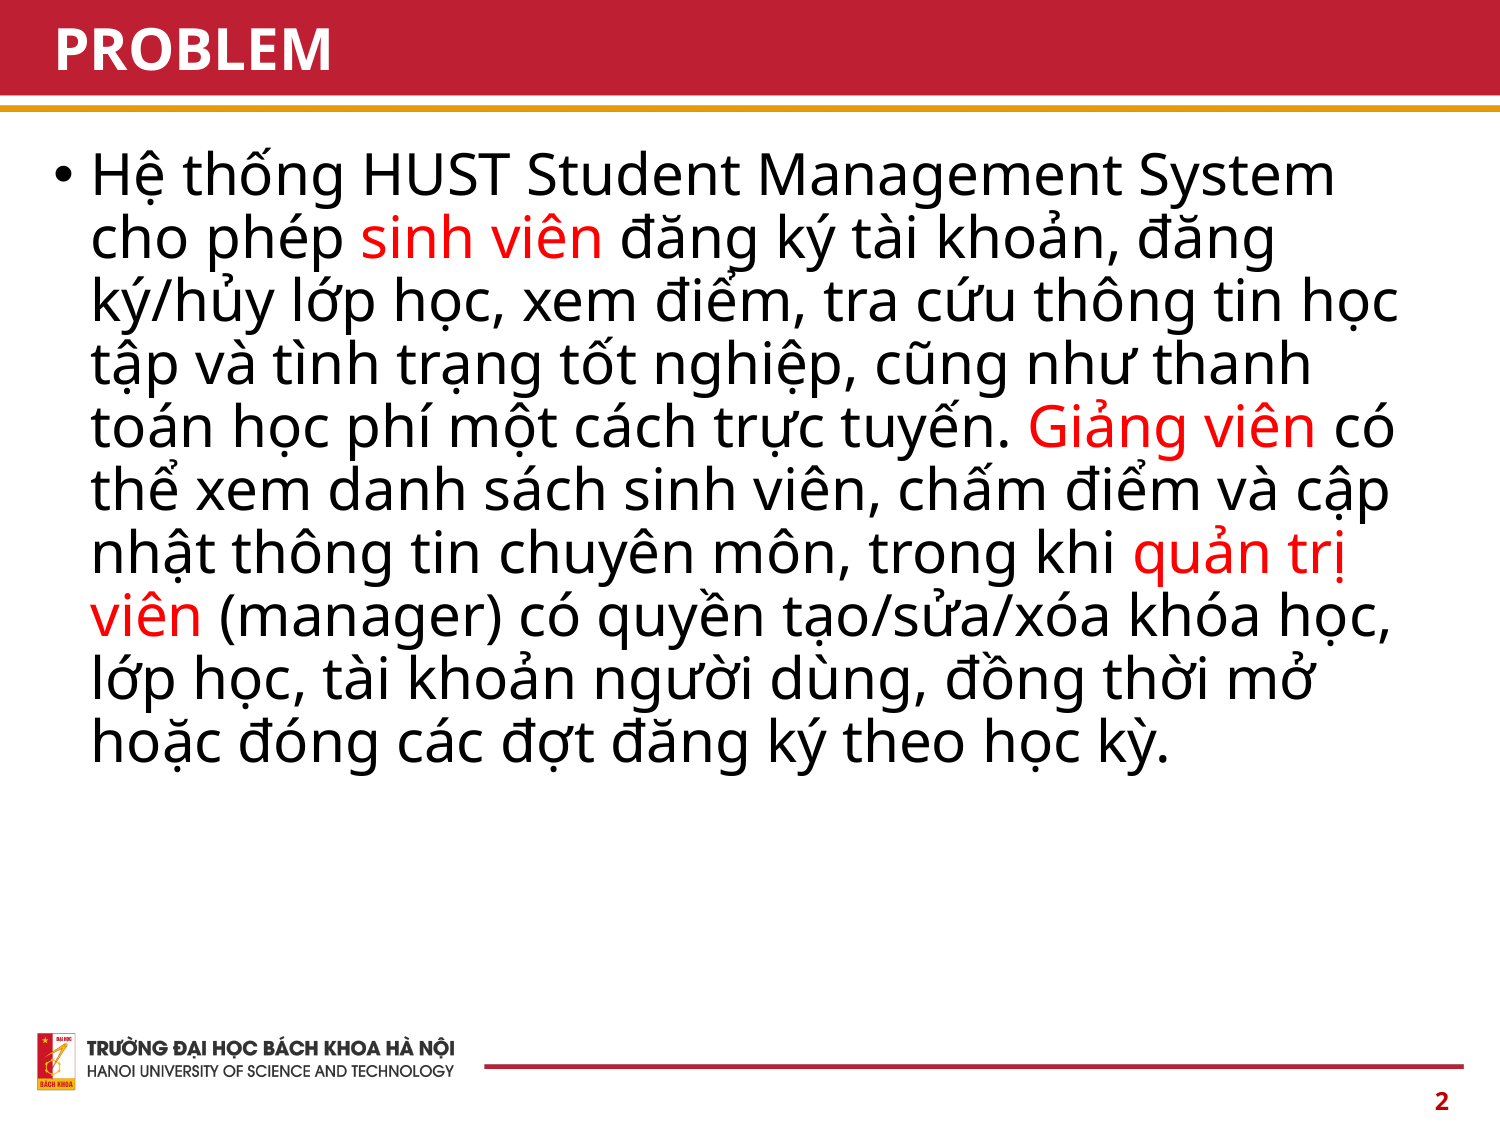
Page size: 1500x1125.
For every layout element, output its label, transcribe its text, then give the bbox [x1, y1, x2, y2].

title PROBLEM [38, 12, 1462, 87]
picture [0, 0, 1500, 1125]
list Hệ thống HUST Student Management System cho phép sinh viên đăng ký tài khoản, đăng ký/hủy lớp học, xem điểm, tra cứu thông tin học tập và tình trạng tốt nghiệp, cũng như thanh toán học phí một cách trực tuyến. Giảng viên có thể xem danh sách sinh viên, chấm điểm và cập nhật thông tin chuyên môn, trong khi quản trị viên (manager) có quyền tạo/sửa/xóa khóa học, lớp học, tài khoản người dùng, đồng thời mở hoặc đóng các đợt đăng ký theo học kỳ. [38, 138, 1462, 1008]
slide_number 2 [1126, 1078, 1464, 1125]
